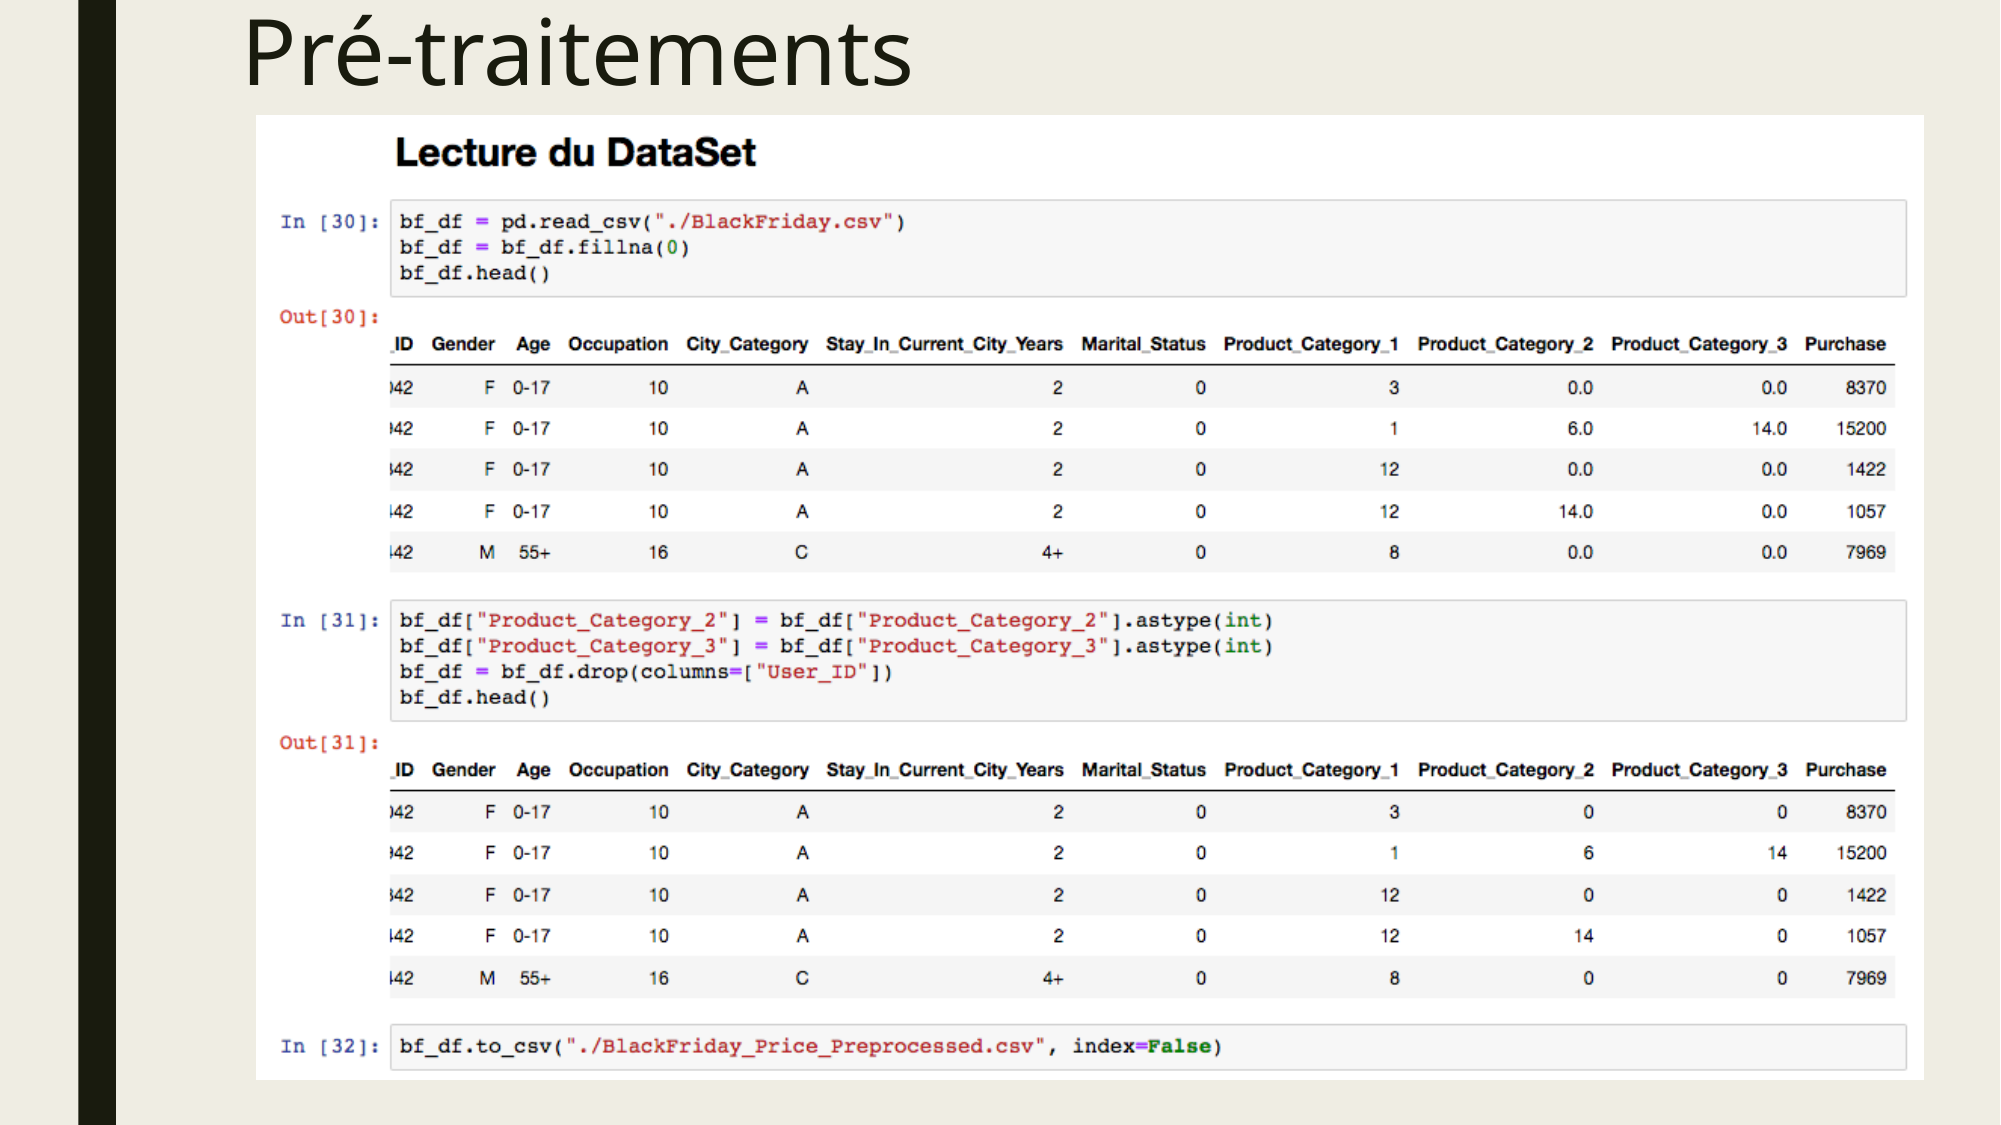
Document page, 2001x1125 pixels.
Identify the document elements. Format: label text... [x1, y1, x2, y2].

title Pré-traitements [226, 0, 1802, 116]
picture [256, 115, 1924, 1080]
